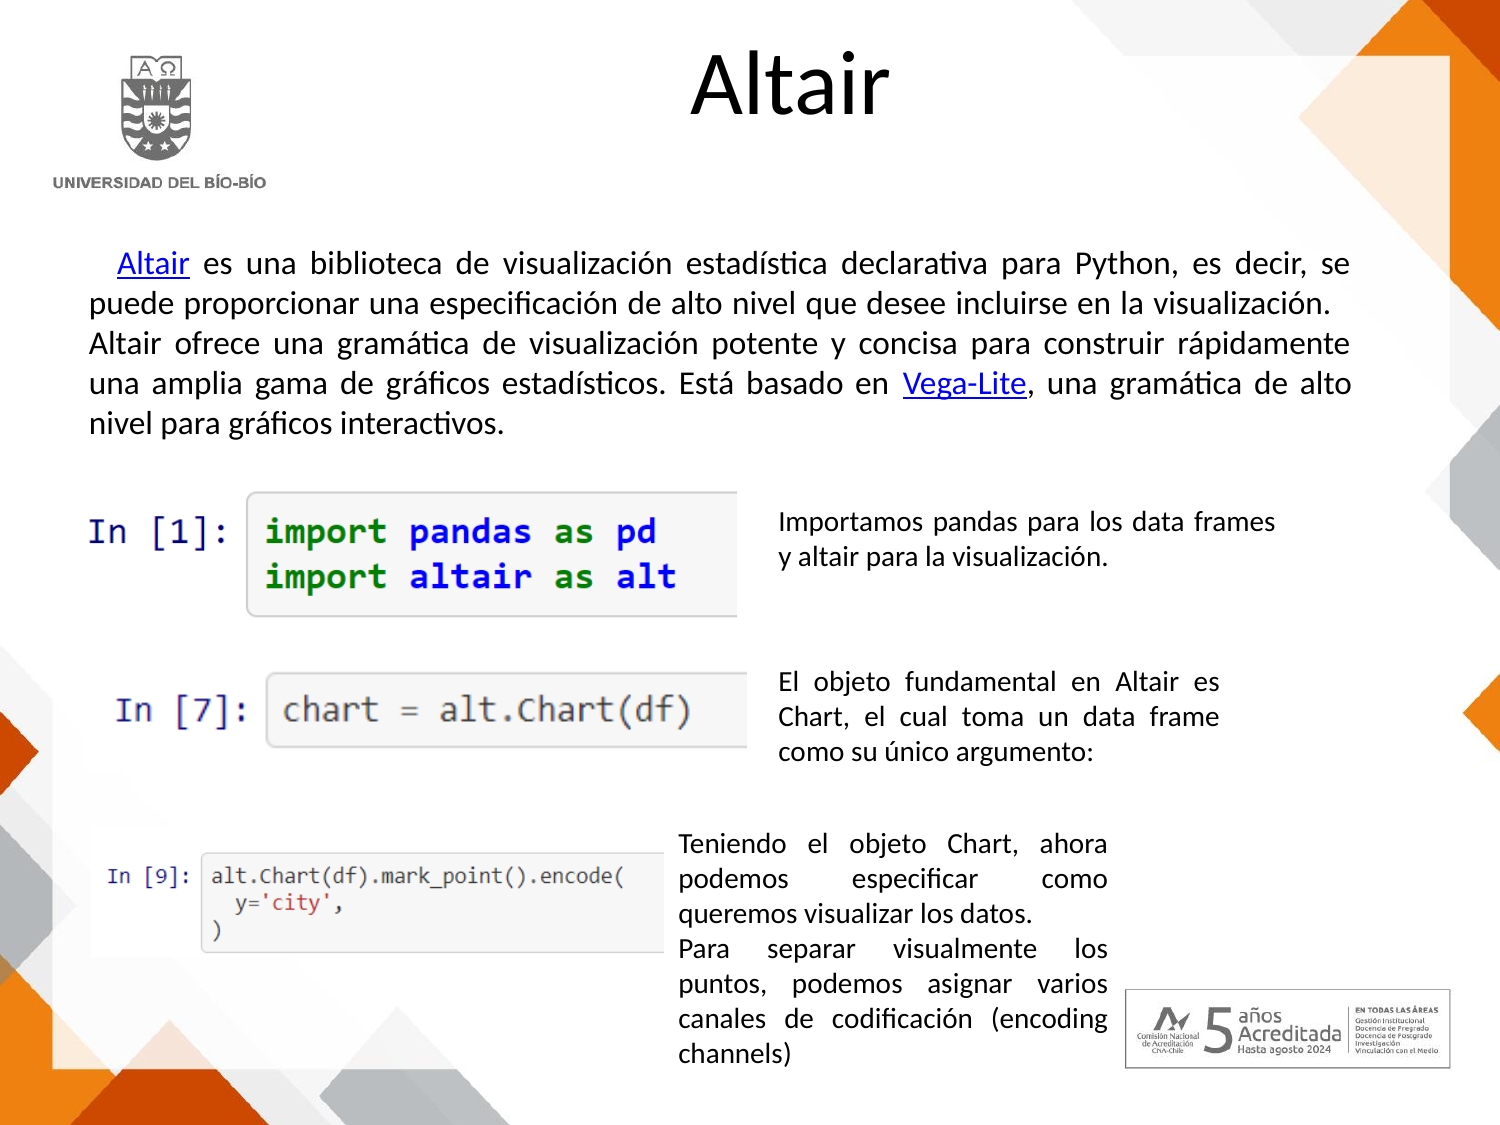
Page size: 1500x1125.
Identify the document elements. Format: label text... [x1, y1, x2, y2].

text_box Importamos pandas para los data frames y altair para la visualización. [763, 486, 1292, 610]
picture [0, 0, 1500, 1125]
title Altair [278, 0, 1304, 157]
text_box Teniendo el objeto Chart, ahora podemos especificar como queremos visualizar los datos. Para separar visualmente los puntos, podemos asignar varios canales de codificación (encoding channels) [663, 809, 1124, 1059]
text_box Altair es una biblioteca de visualización estadística declarativa para Python, es decir, se puede proporcionar una especificación de alto nivel que desee incluirse en la visualización. Altair ofrece una gramática de visualización potente y concisa para construir rápidamente una amplia gama de gráficos estadísticos. Está basado en Vega-Lite, una gramática de alto nivel para gráficos interactivos. [73, 226, 1368, 464]
text_box El objeto fundamental en Altair es Chart, el cual toma un data frame como su único argumento: [763, 647, 1235, 771]
